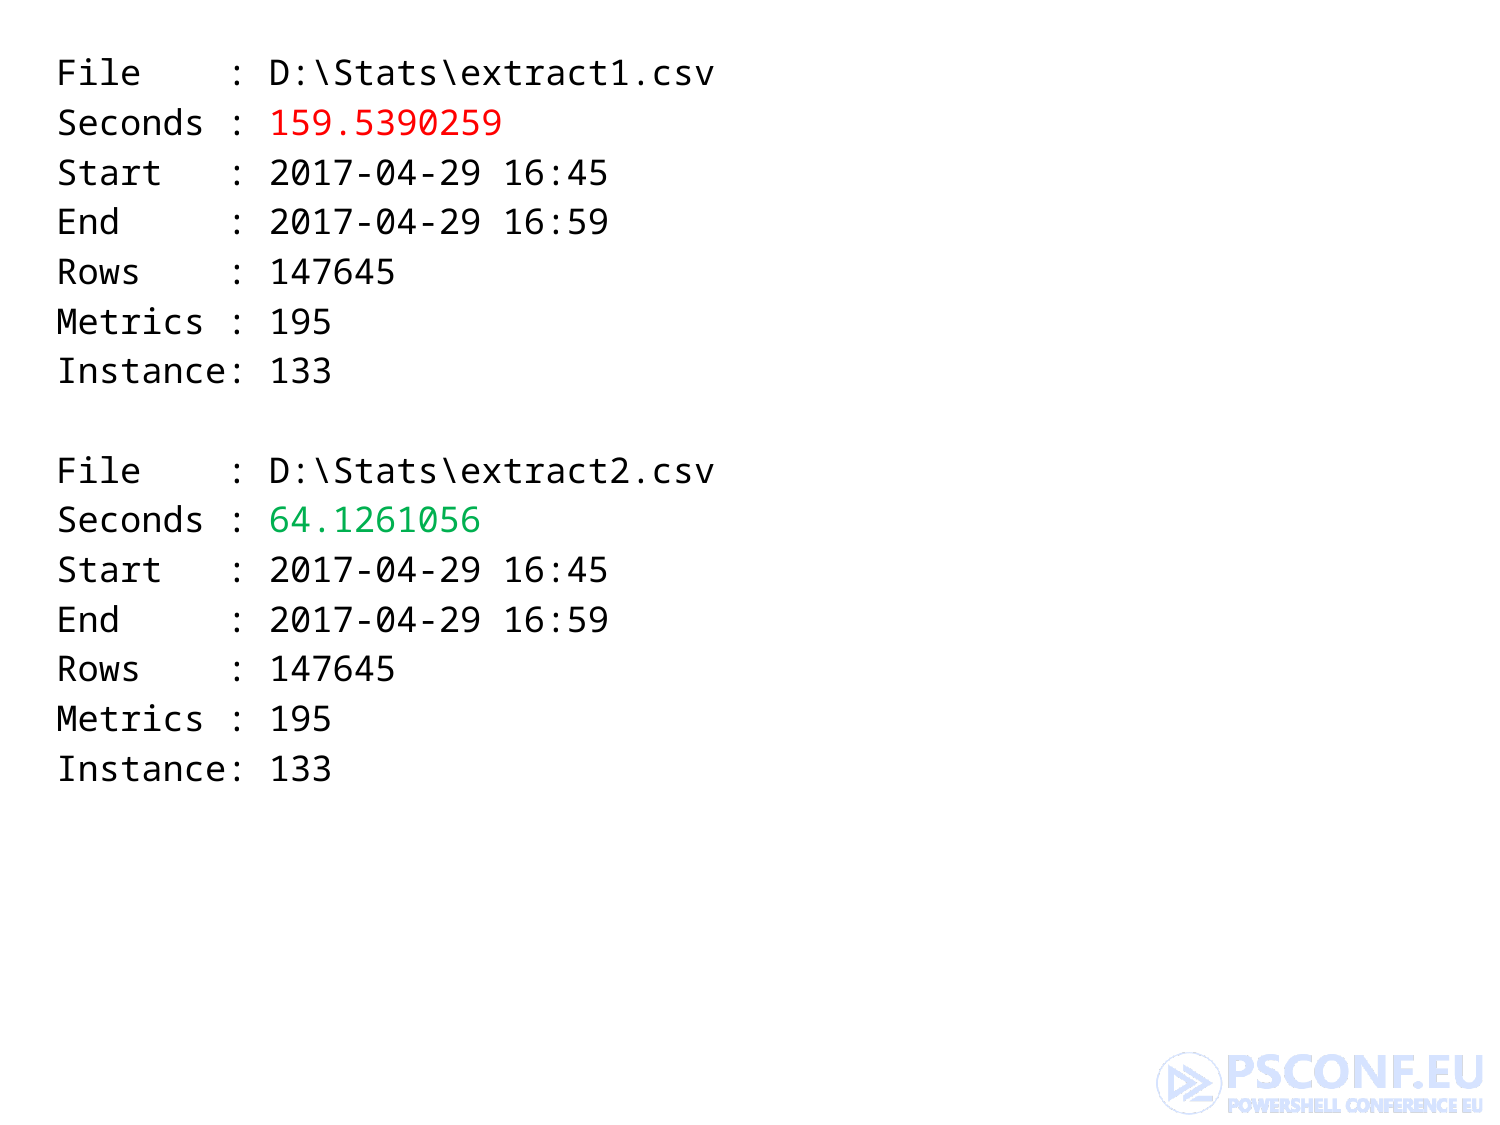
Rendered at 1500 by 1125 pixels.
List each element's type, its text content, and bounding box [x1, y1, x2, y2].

list File : D:\Stats\extract1.csv Seconds : 159.5390259 Start : 2017-04-29 16:45 End : 2017-04-29 16:59 Rows : 147645 Metrics : 195 Instance: 133 File : D:\Stats\extract2.csv Seconds : 64.1261056 Start : 2017-04-29 16:45 End : 2017-04-29 16:59 Rows : 147645 Metrics : 195 Instance: 133 [41, 80, 1459, 1047]
text_box [39, 42, 1481, 80]
